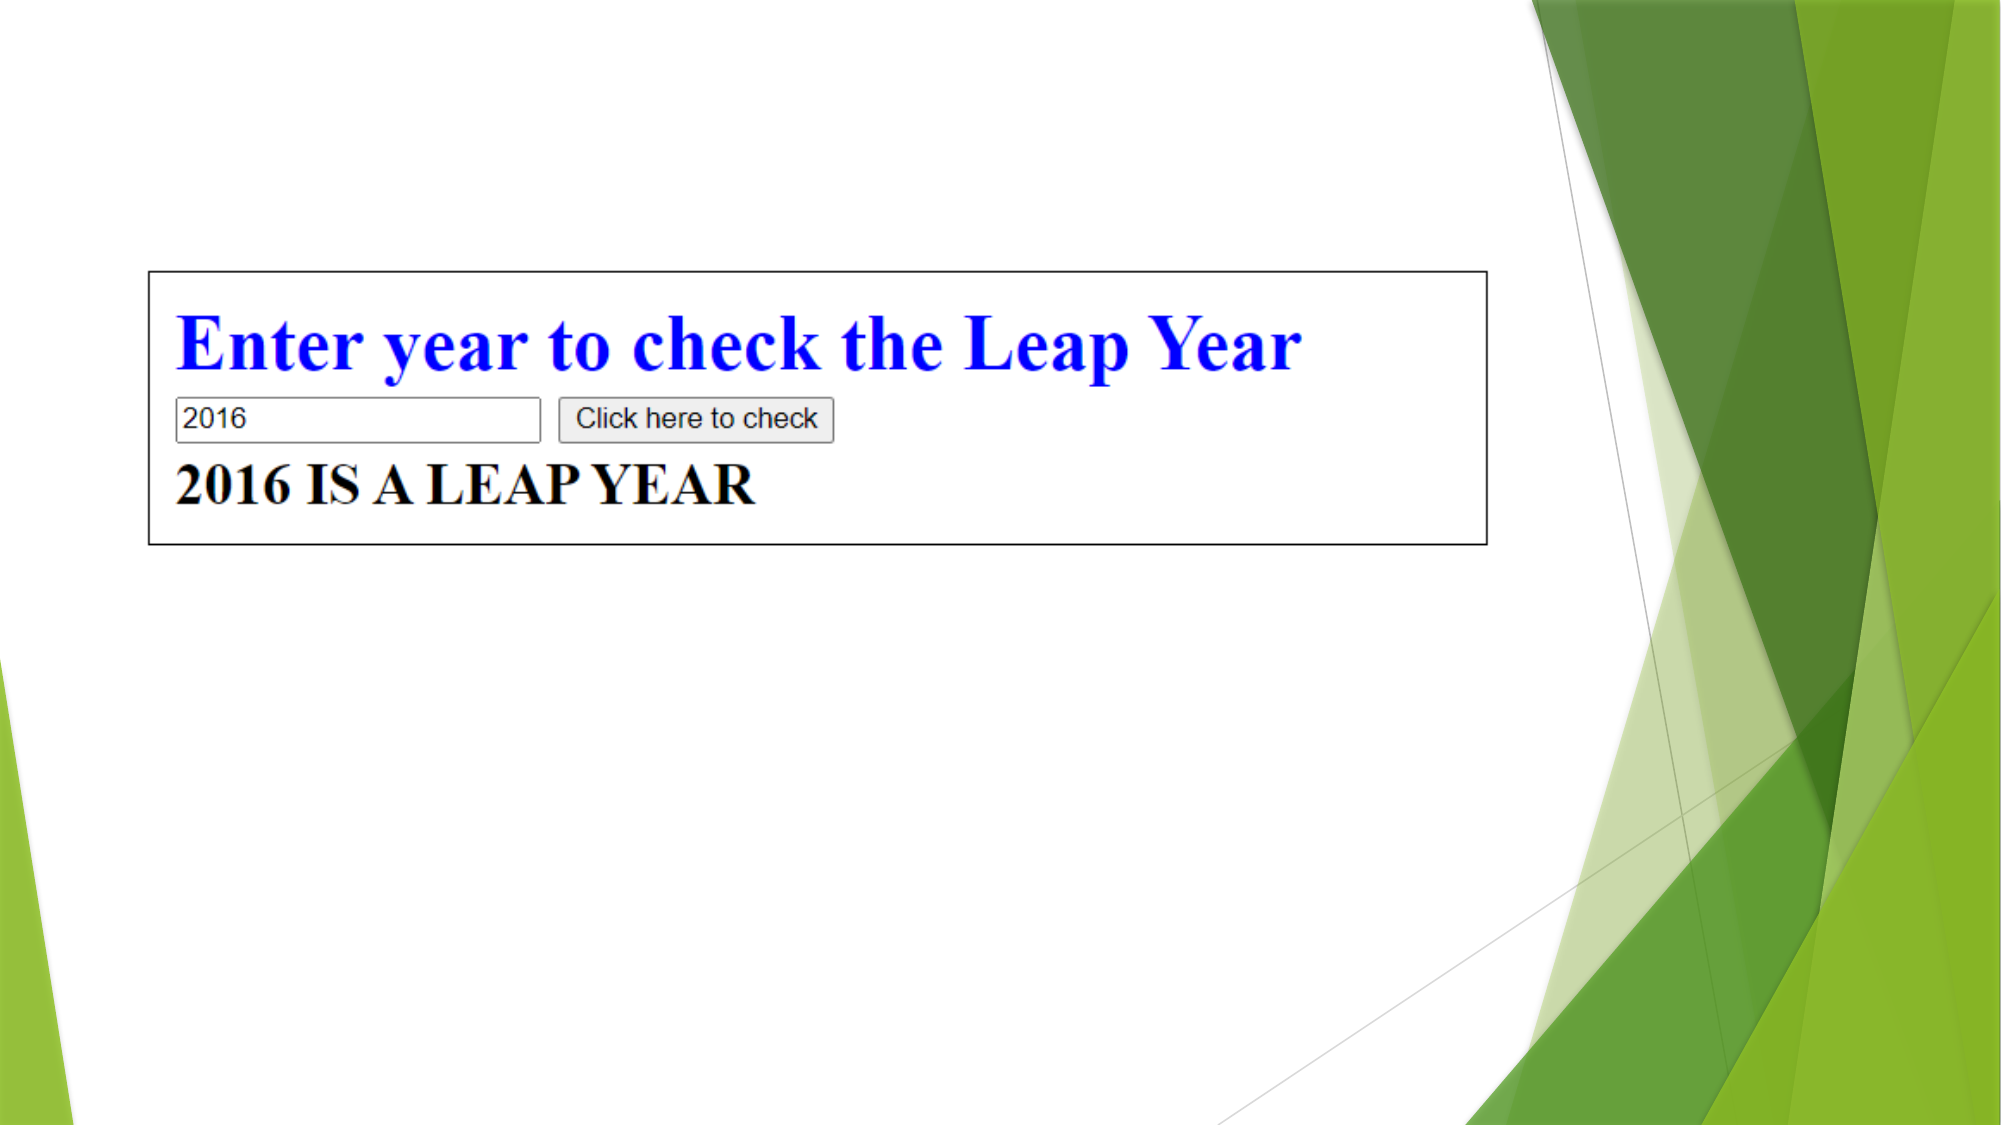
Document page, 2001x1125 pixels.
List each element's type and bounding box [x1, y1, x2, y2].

picture [125, 253, 1514, 563]
